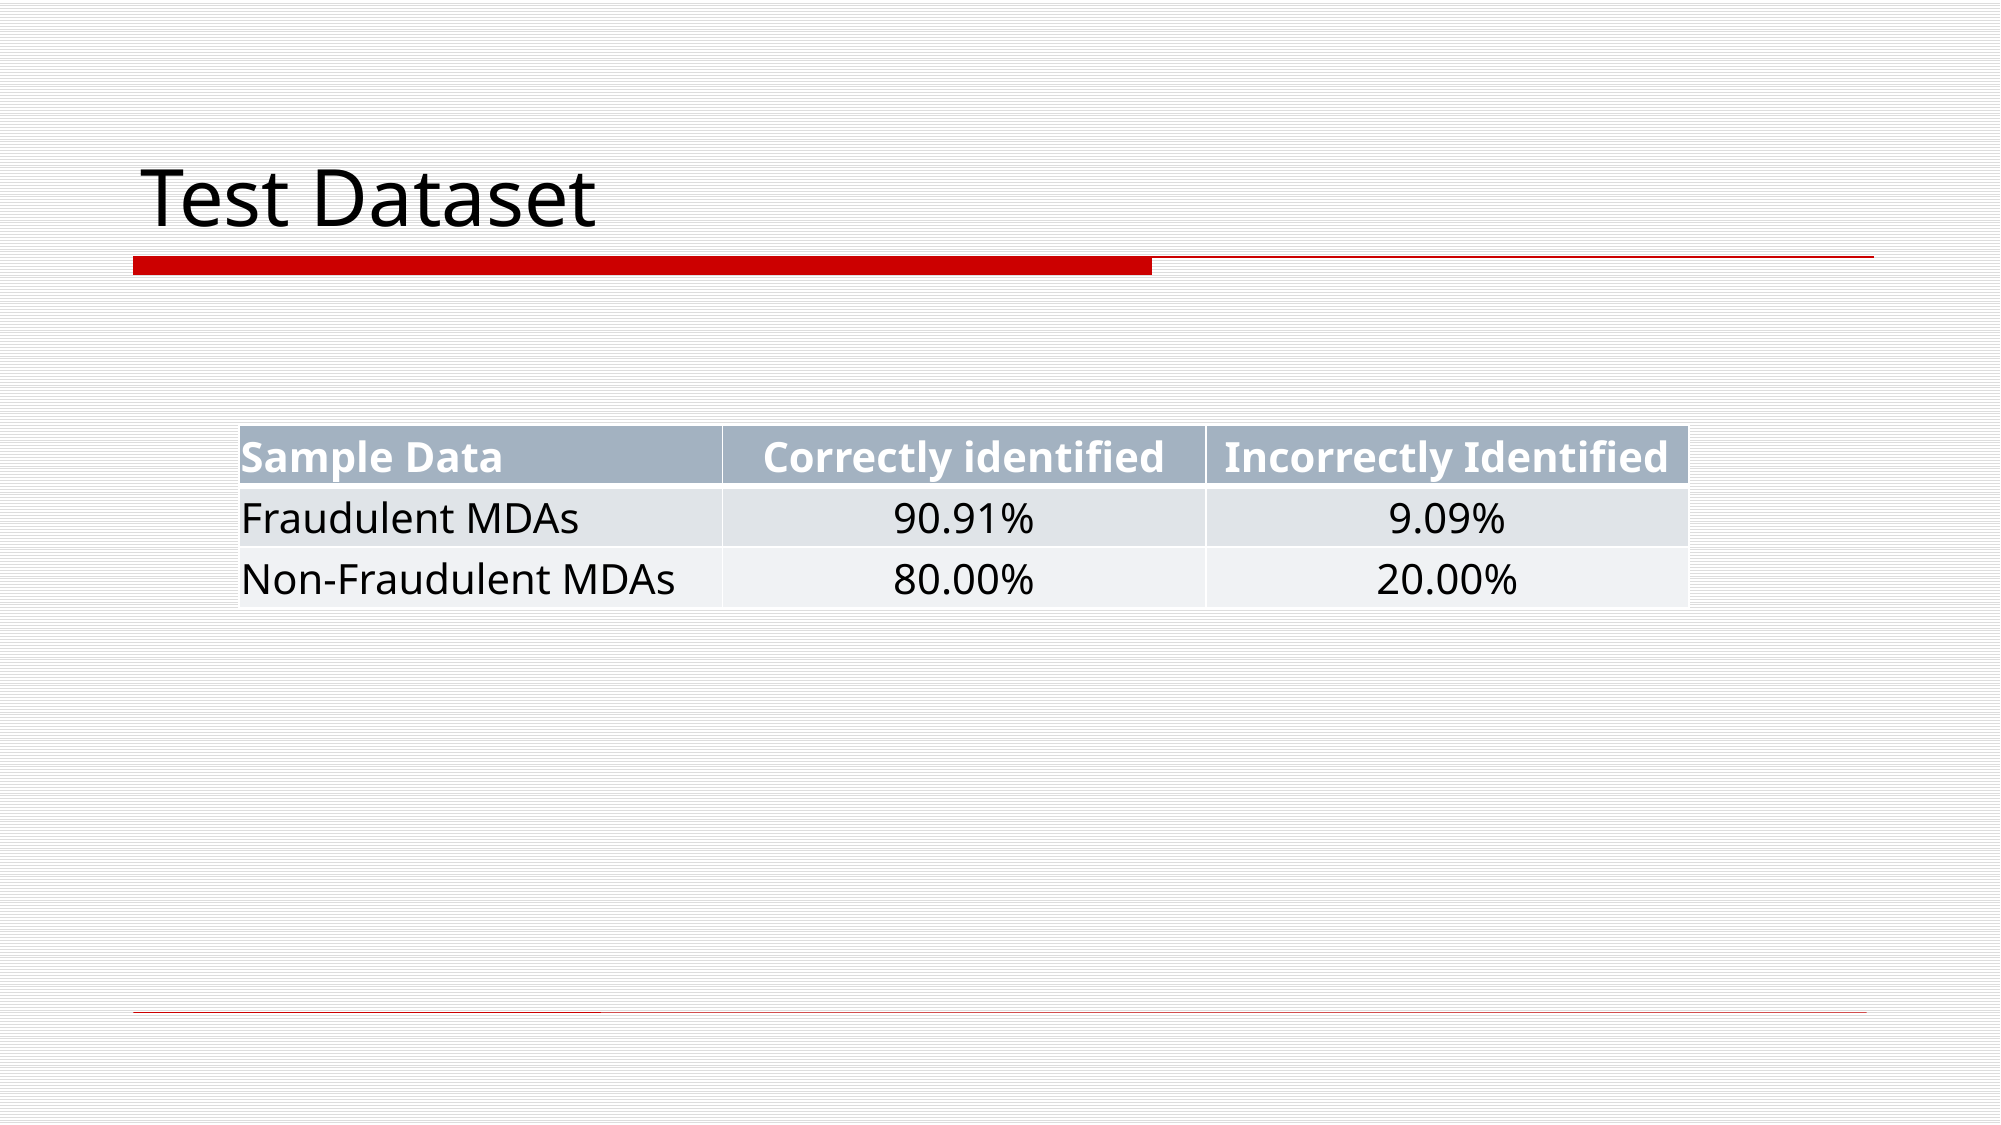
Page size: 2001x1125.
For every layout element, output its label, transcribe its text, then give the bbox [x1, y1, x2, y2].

table_header Sample Data [240, 426, 722, 483]
title Test Dataset [125, 49, 1876, 250]
table_cell 80.00% [723, 548, 1205, 607]
table_cell Non-Fraudulent MDAs [240, 548, 722, 607]
table_header Incorrectly Identified [1207, 426, 1688, 483]
table_cell 20.00% [1207, 548, 1688, 607]
table_header Correctly identified [723, 426, 1205, 483]
table_cell 90.91% [723, 489, 1205, 546]
table_cell Fraudulent MDAs [240, 489, 722, 546]
table_cell 9.09% [1207, 489, 1688, 546]
